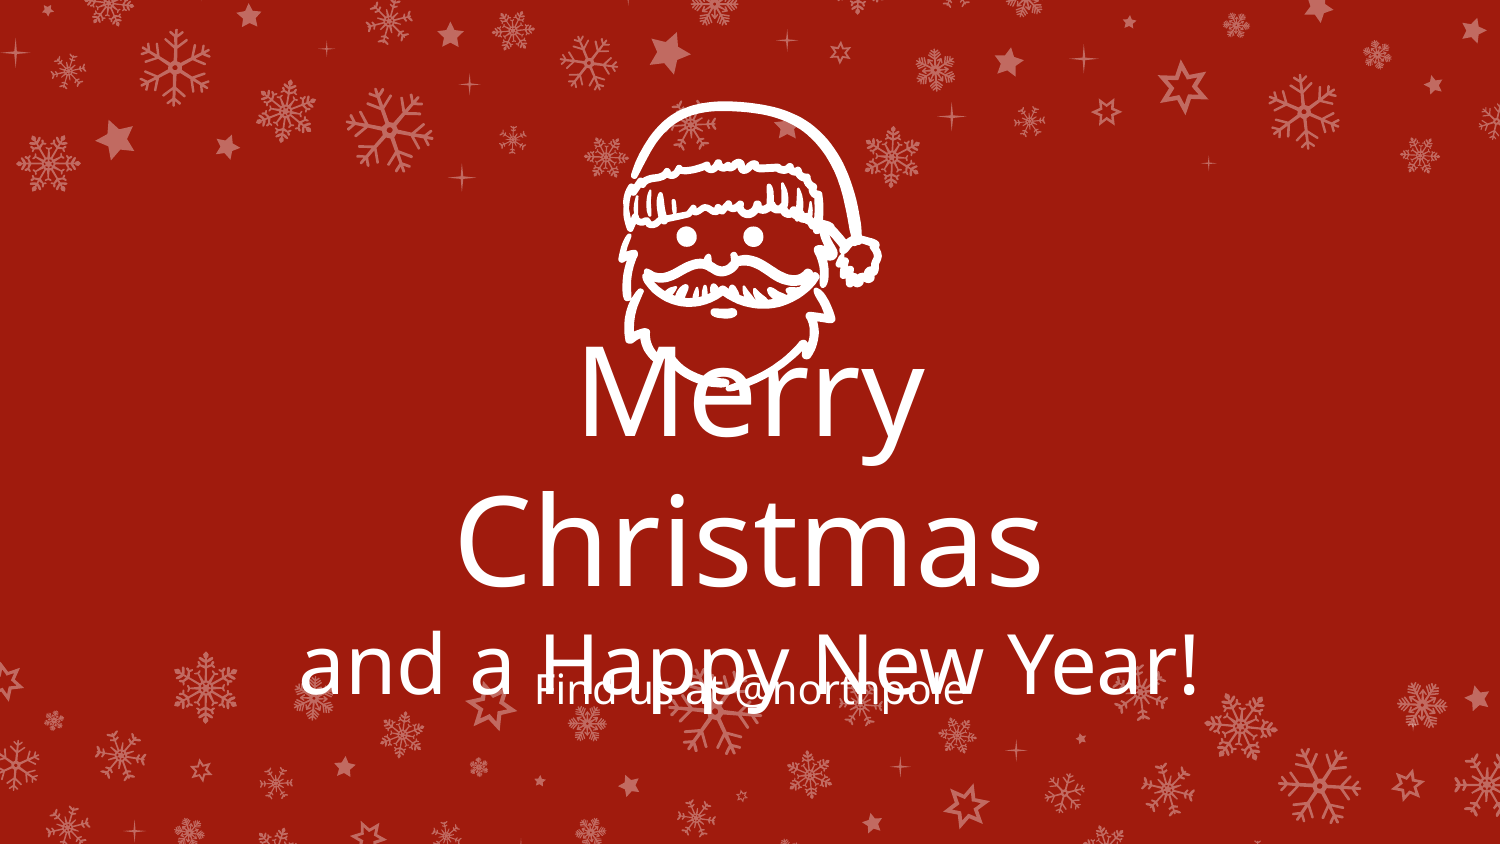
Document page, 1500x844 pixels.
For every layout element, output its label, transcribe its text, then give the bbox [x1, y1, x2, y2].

title Merry Christmas and a Happy New Year! [252, 415, 1248, 587]
text_box [618, 101, 882, 392]
list Find us at @northpole [171, 587, 1329, 789]
